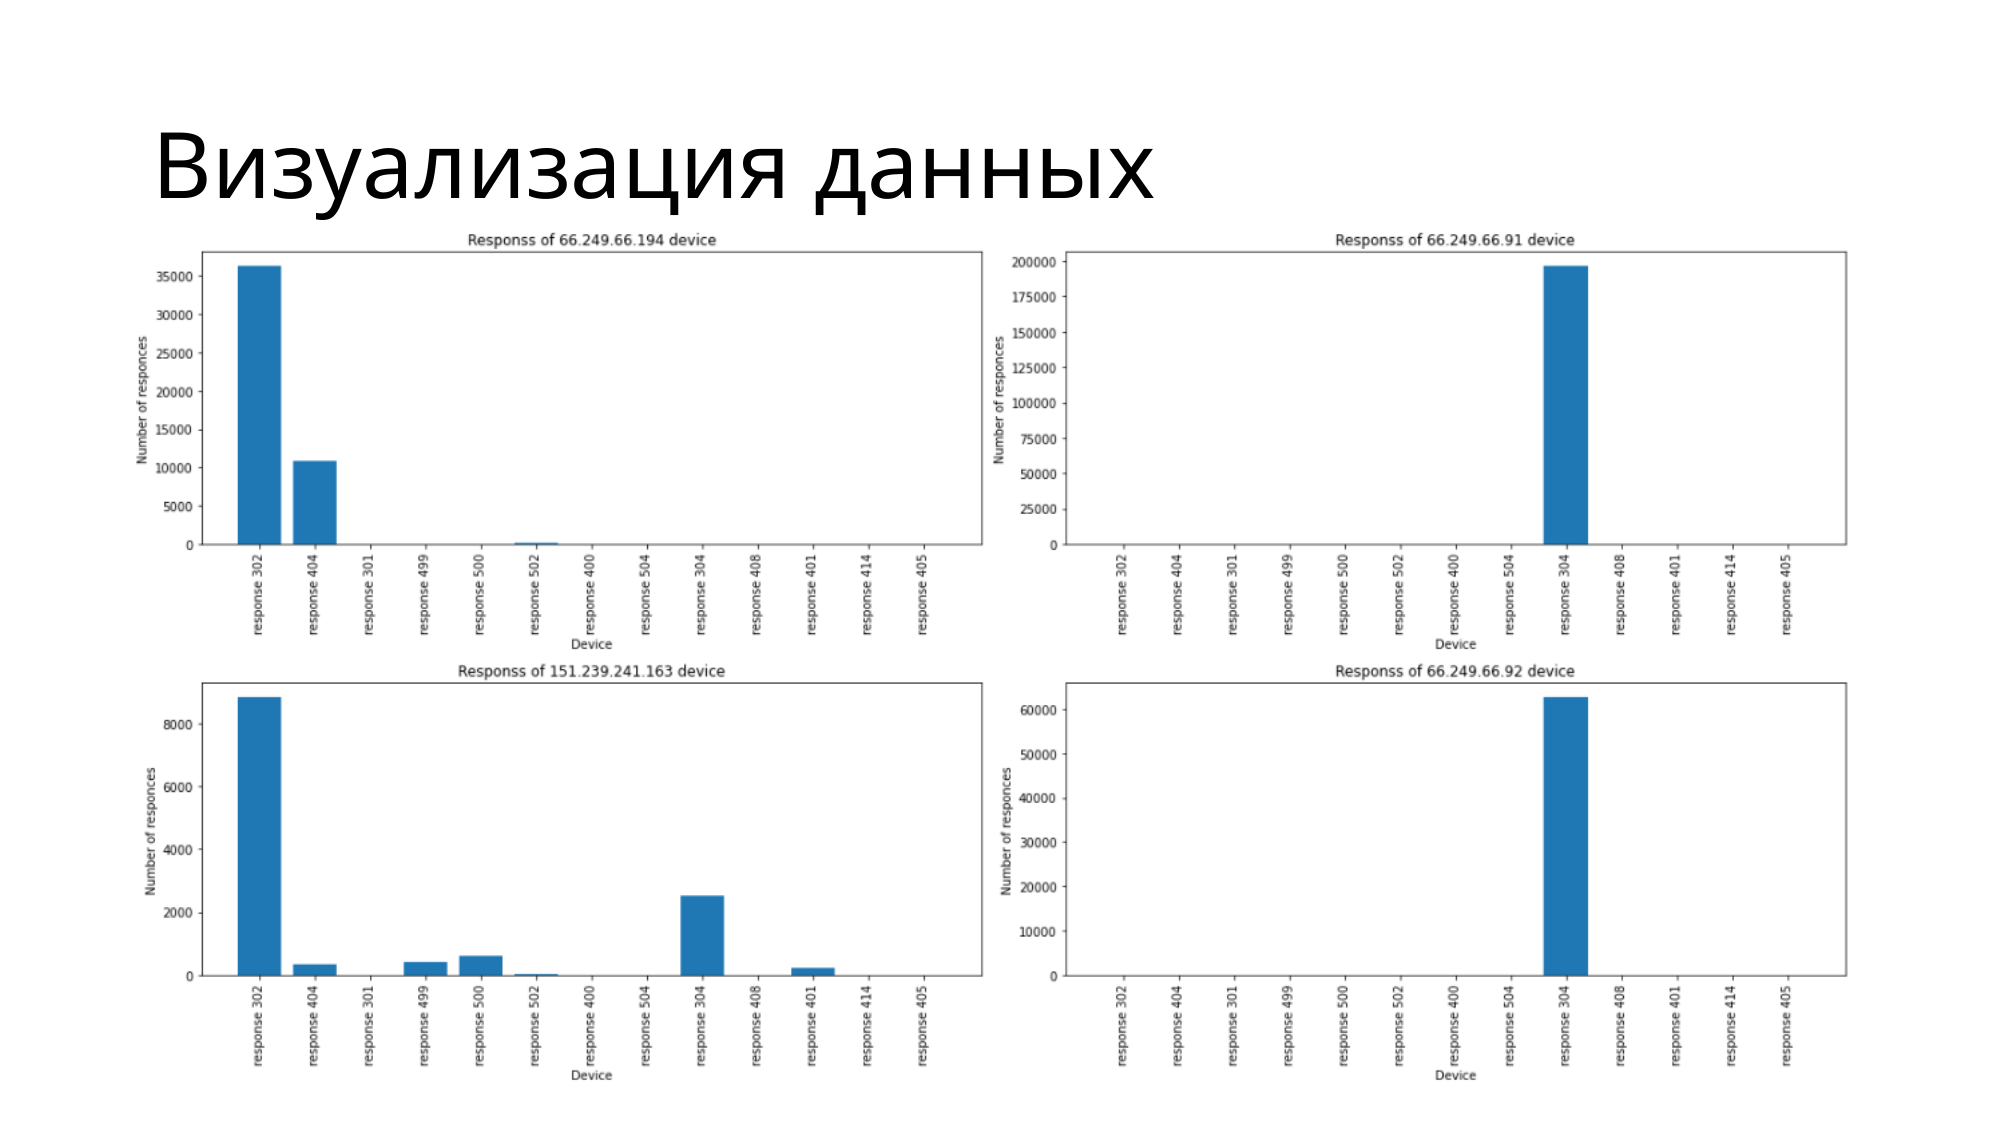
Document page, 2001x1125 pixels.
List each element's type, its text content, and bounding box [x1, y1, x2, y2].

picture [131, 225, 1869, 1088]
title Визуализация данных [137, 59, 1863, 225]
